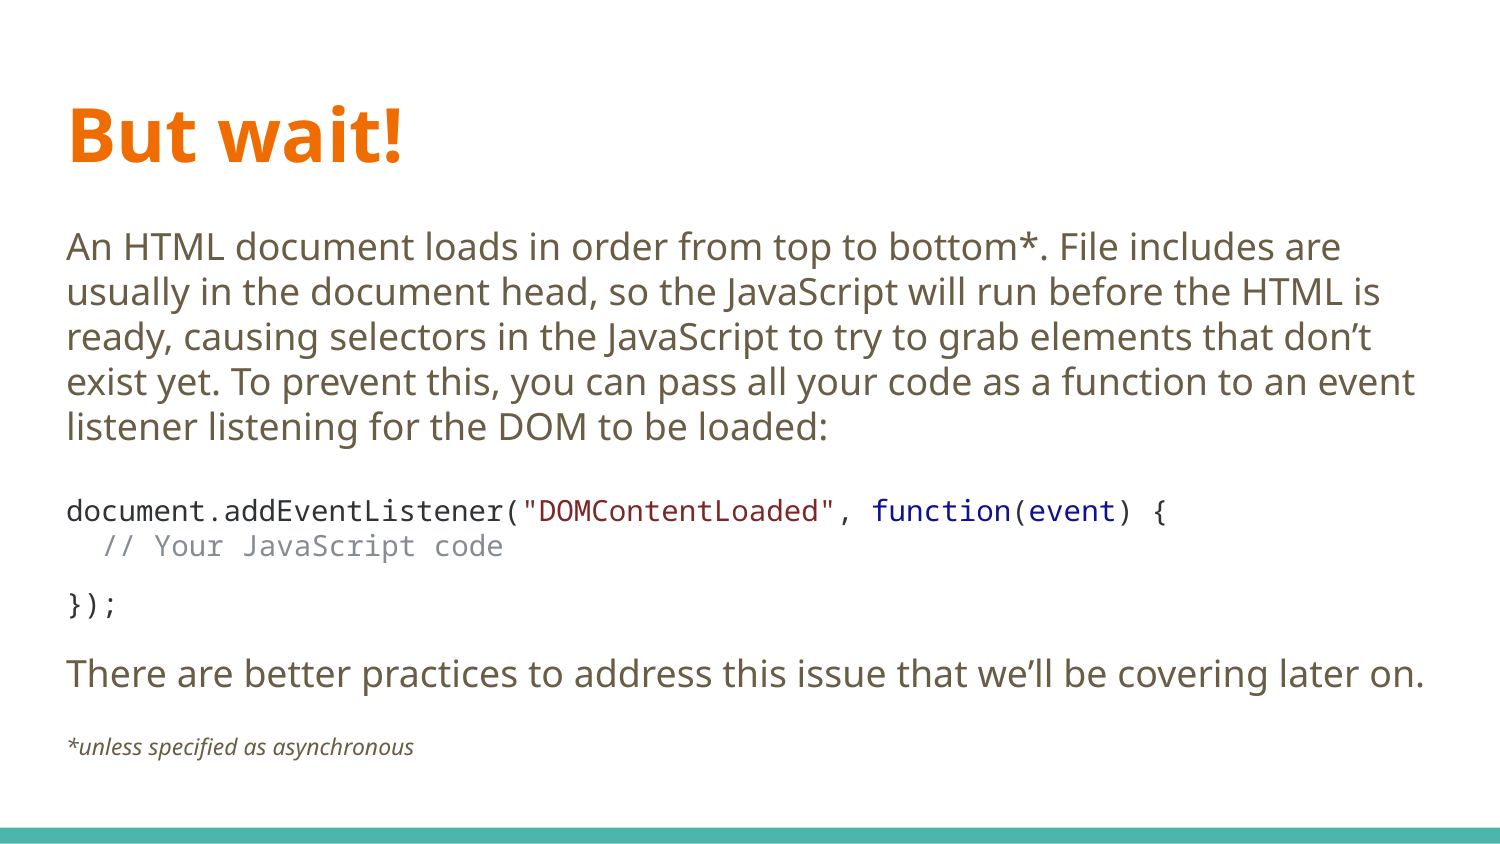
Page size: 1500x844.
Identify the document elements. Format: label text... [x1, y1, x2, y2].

title But wait! [51, 72, 1449, 189]
list An HTML document loads in order from top to bottom*. File includes are usually in the document head, so the JavaScript will run before the HTML is ready, causing selectors in the JavaScript to try to grab elements that don’t exist yet. To prevent this, you can pass all your code as a function to an event listener listening for the DOM to be loaded: document.addEventListener("DOMContentLoaded", function(event) { // Your JavaScript code }); There are better practices to address this issue that we’ll be covering later on. *unless specified as asynchronous [51, 207, 1449, 750]
